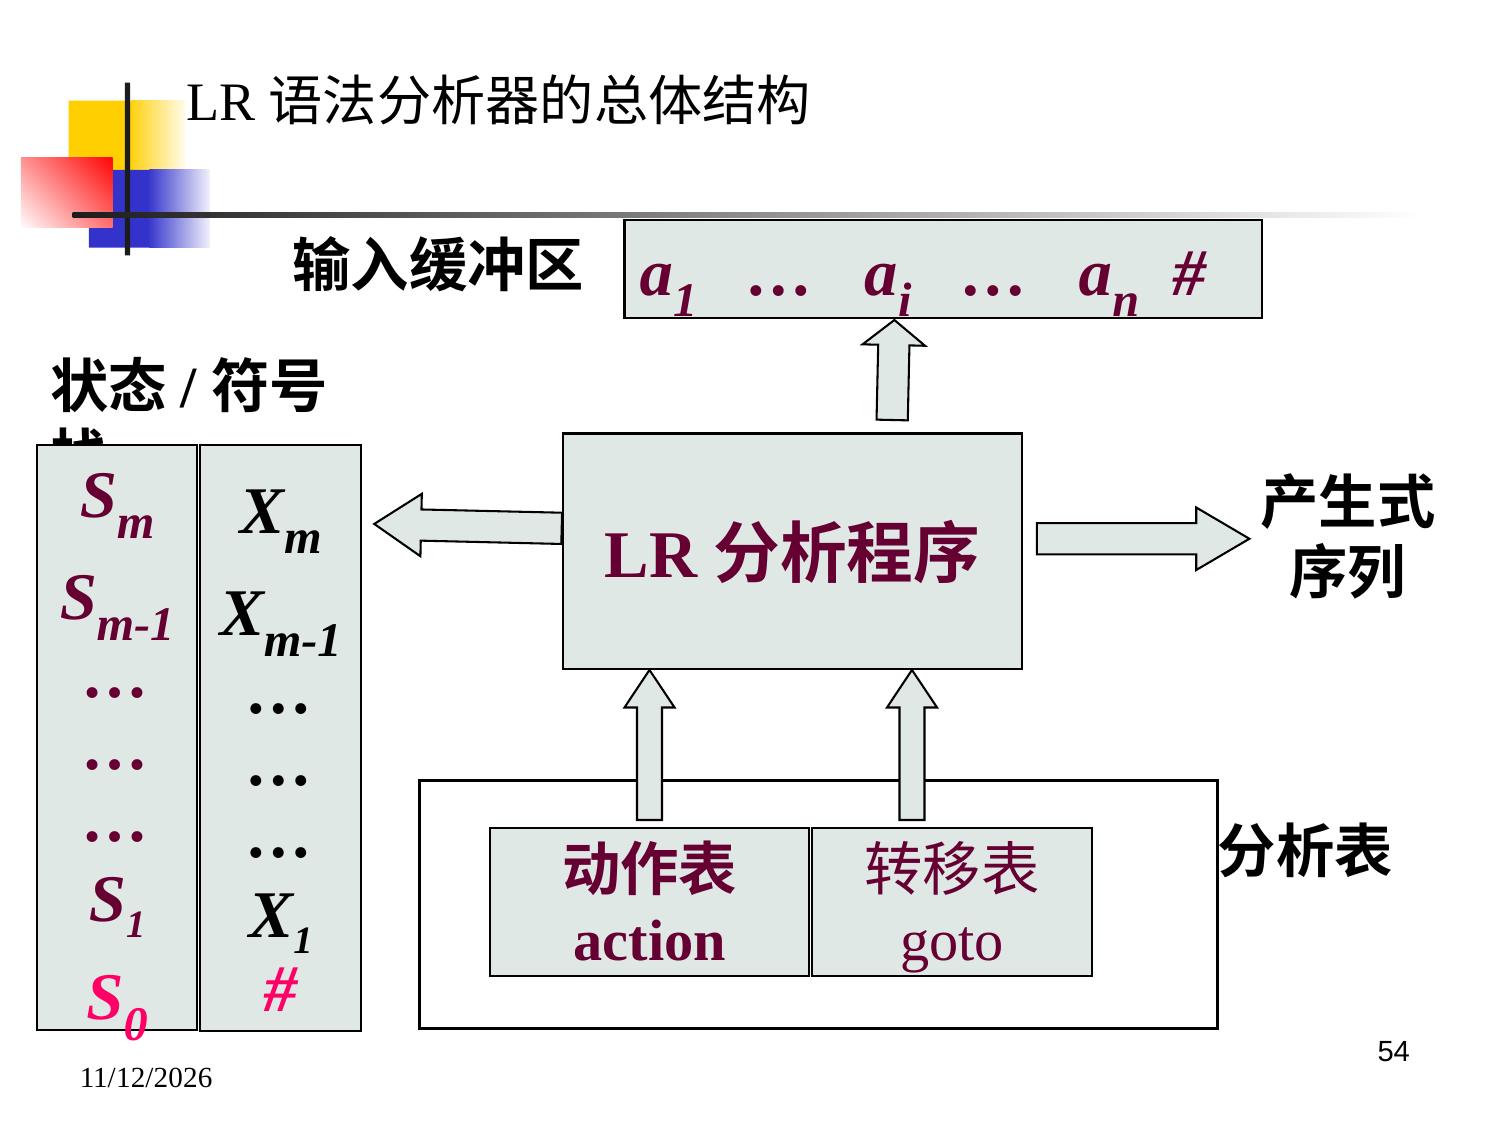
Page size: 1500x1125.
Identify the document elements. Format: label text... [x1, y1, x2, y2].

text_box [1036, 507, 1250, 571]
slide_number 54 [1074, 1024, 1426, 1103]
title LR语法分析器的总体结构 [170, 35, 1326, 162]
text_box Xm Xm-1 … … … X1 # [200, 445, 361, 1032]
text_box LR分析程序 [562, 433, 1022, 669]
text_box [887, 669, 938, 780]
text_box [862, 320, 926, 421]
text_box Sm Sm-1 … … … S1 S0 [36, 445, 198, 1031]
text_box 状态/符号栈 [35, 341, 385, 497]
text_box [374, 493, 563, 557]
text_box [624, 669, 675, 780]
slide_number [64, 1051, 416, 1125]
text_box 产生式 序列 [1236, 457, 1459, 613]
text_box a1 … ai … an # [624, 219, 1262, 318]
text_box 输入缓冲区 [277, 220, 609, 306]
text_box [419, 780, 1409, 1029]
